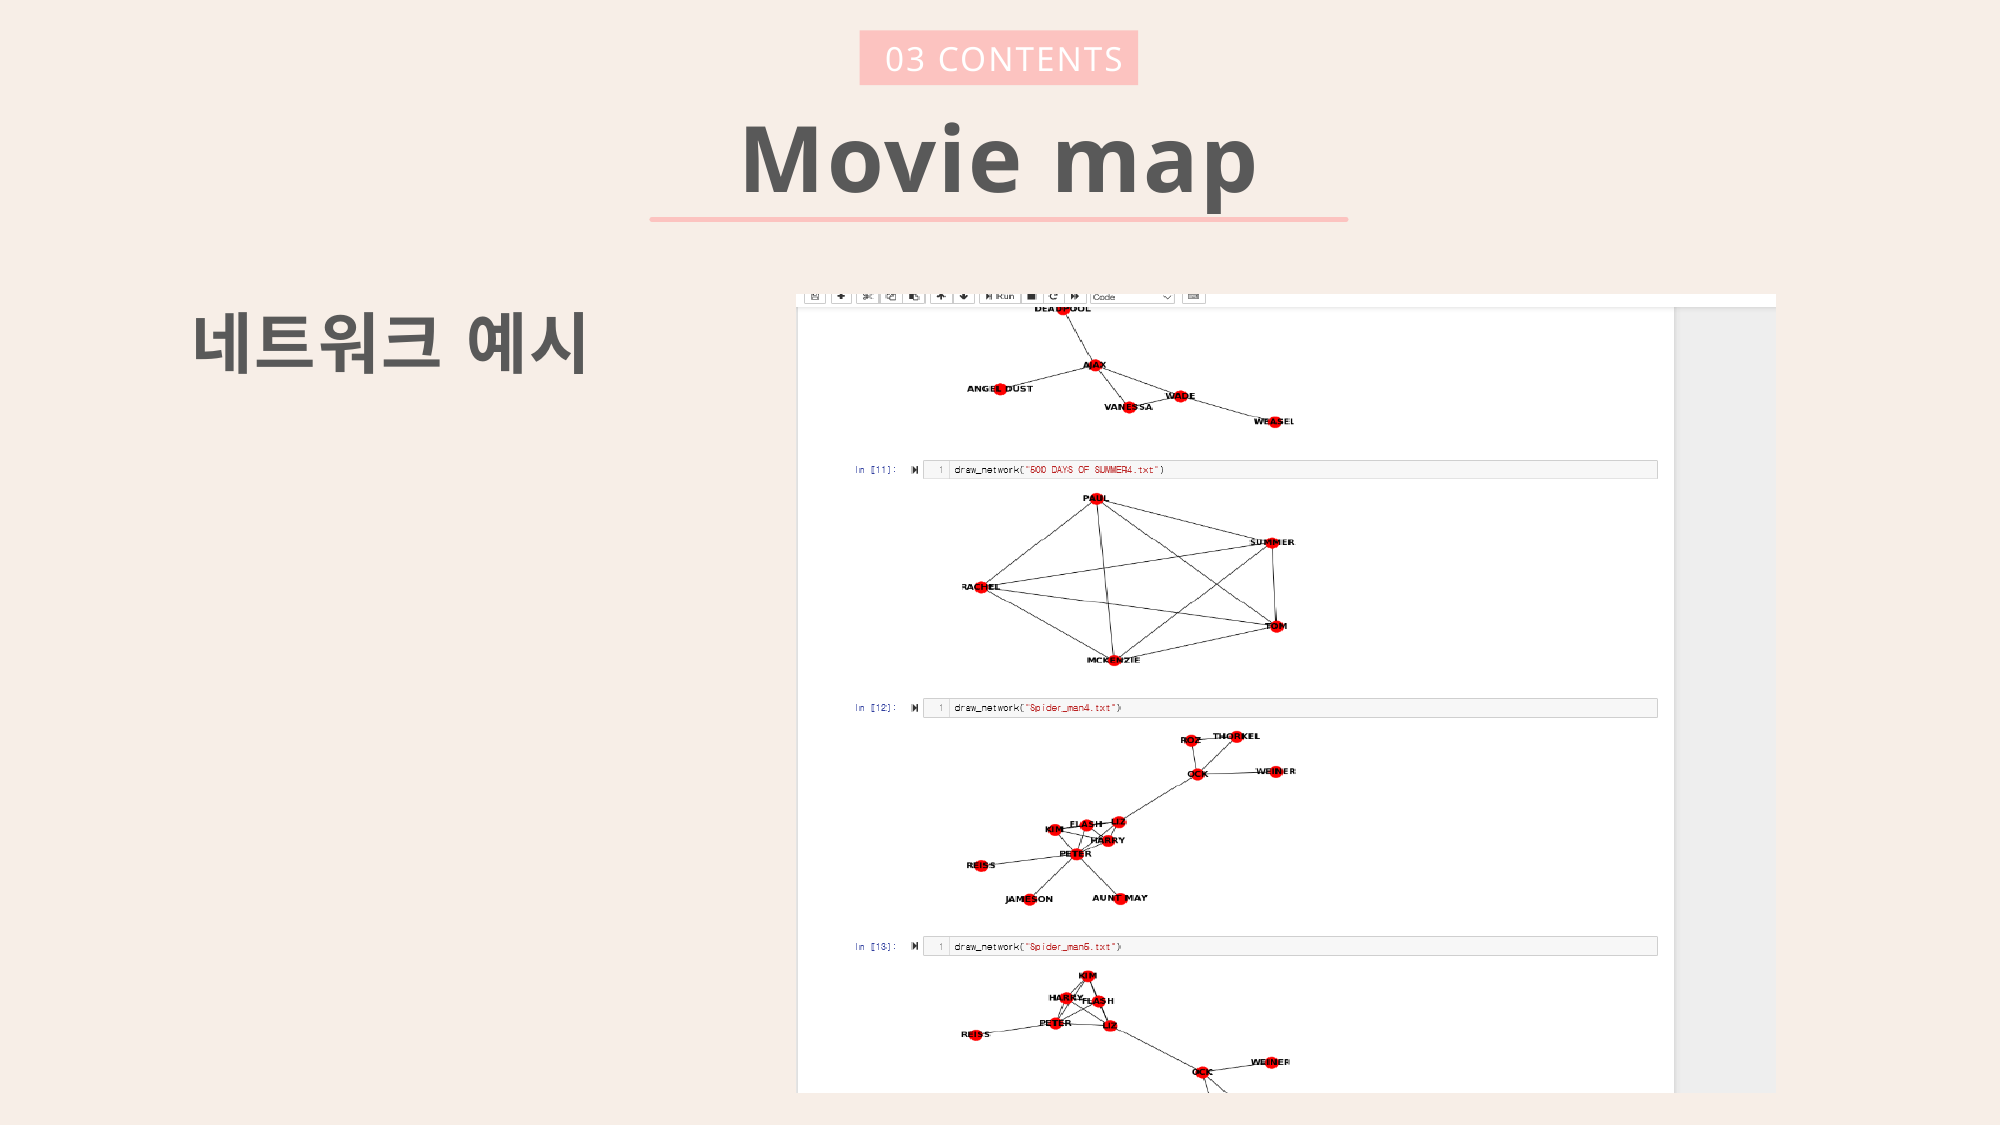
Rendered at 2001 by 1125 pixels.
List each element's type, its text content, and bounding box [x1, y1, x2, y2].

picture [795, 294, 1776, 1093]
text_box 03 CONTENTS [859, 30, 1139, 86]
text_box Movie map [724, 93, 1274, 217]
text_box 네트워크 예시 [176, 294, 607, 389]
